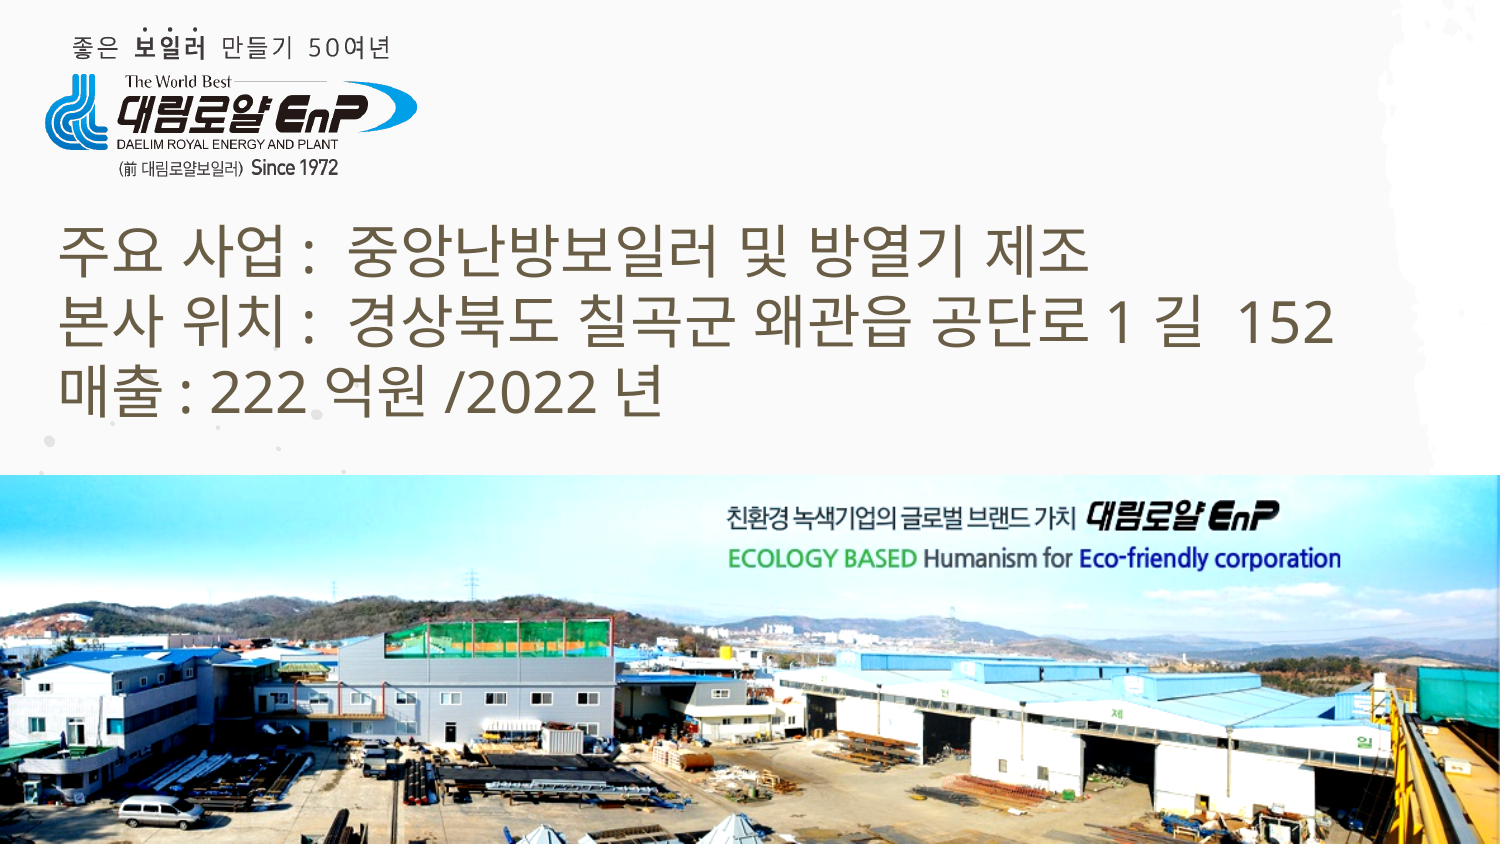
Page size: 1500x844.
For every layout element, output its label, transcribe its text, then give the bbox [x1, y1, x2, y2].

text_box 주요 사업: 중앙난방보일러 및 방열기 제조 본사 위치: 경상북도 칠곡군 왜관읍 공단로1길 152 매출: 222억원/2022년 [42, 207, 1351, 433]
picture [0, 474, 1500, 844]
picture [17, 2, 445, 193]
